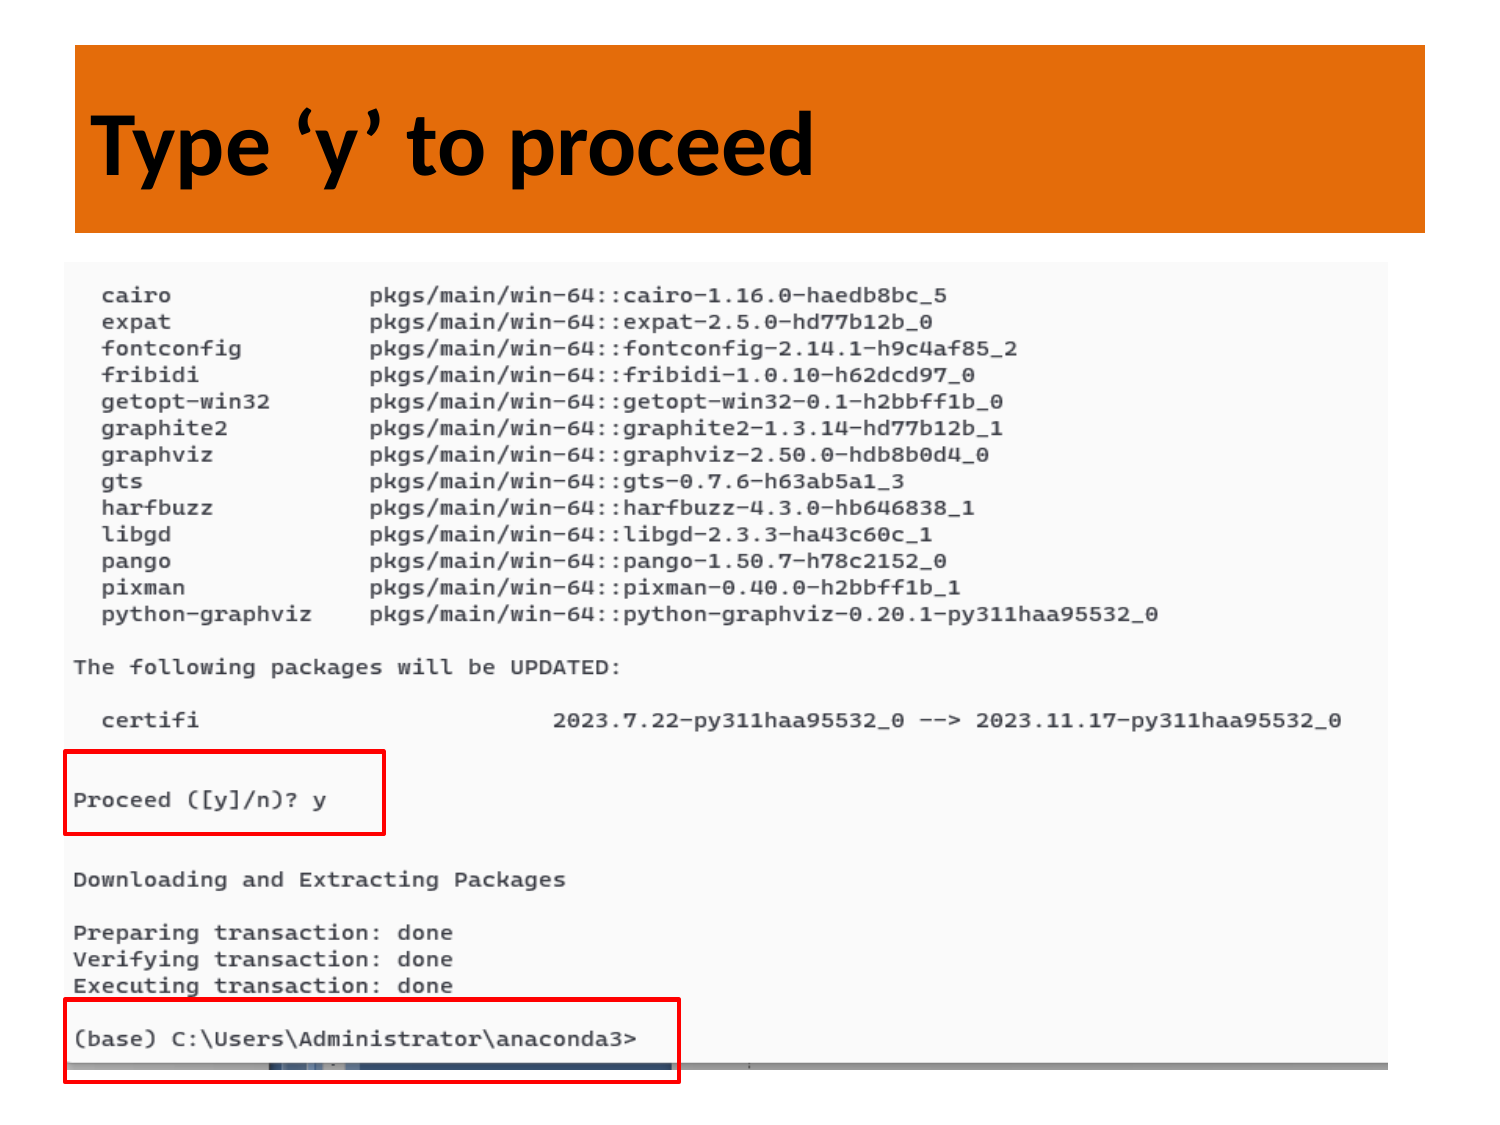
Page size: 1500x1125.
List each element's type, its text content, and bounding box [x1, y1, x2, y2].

text_box [63, 1078, 681, 1084]
title Type ‘y’ to proceed [75, 45, 1425, 233]
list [64, 262, 1389, 1071]
